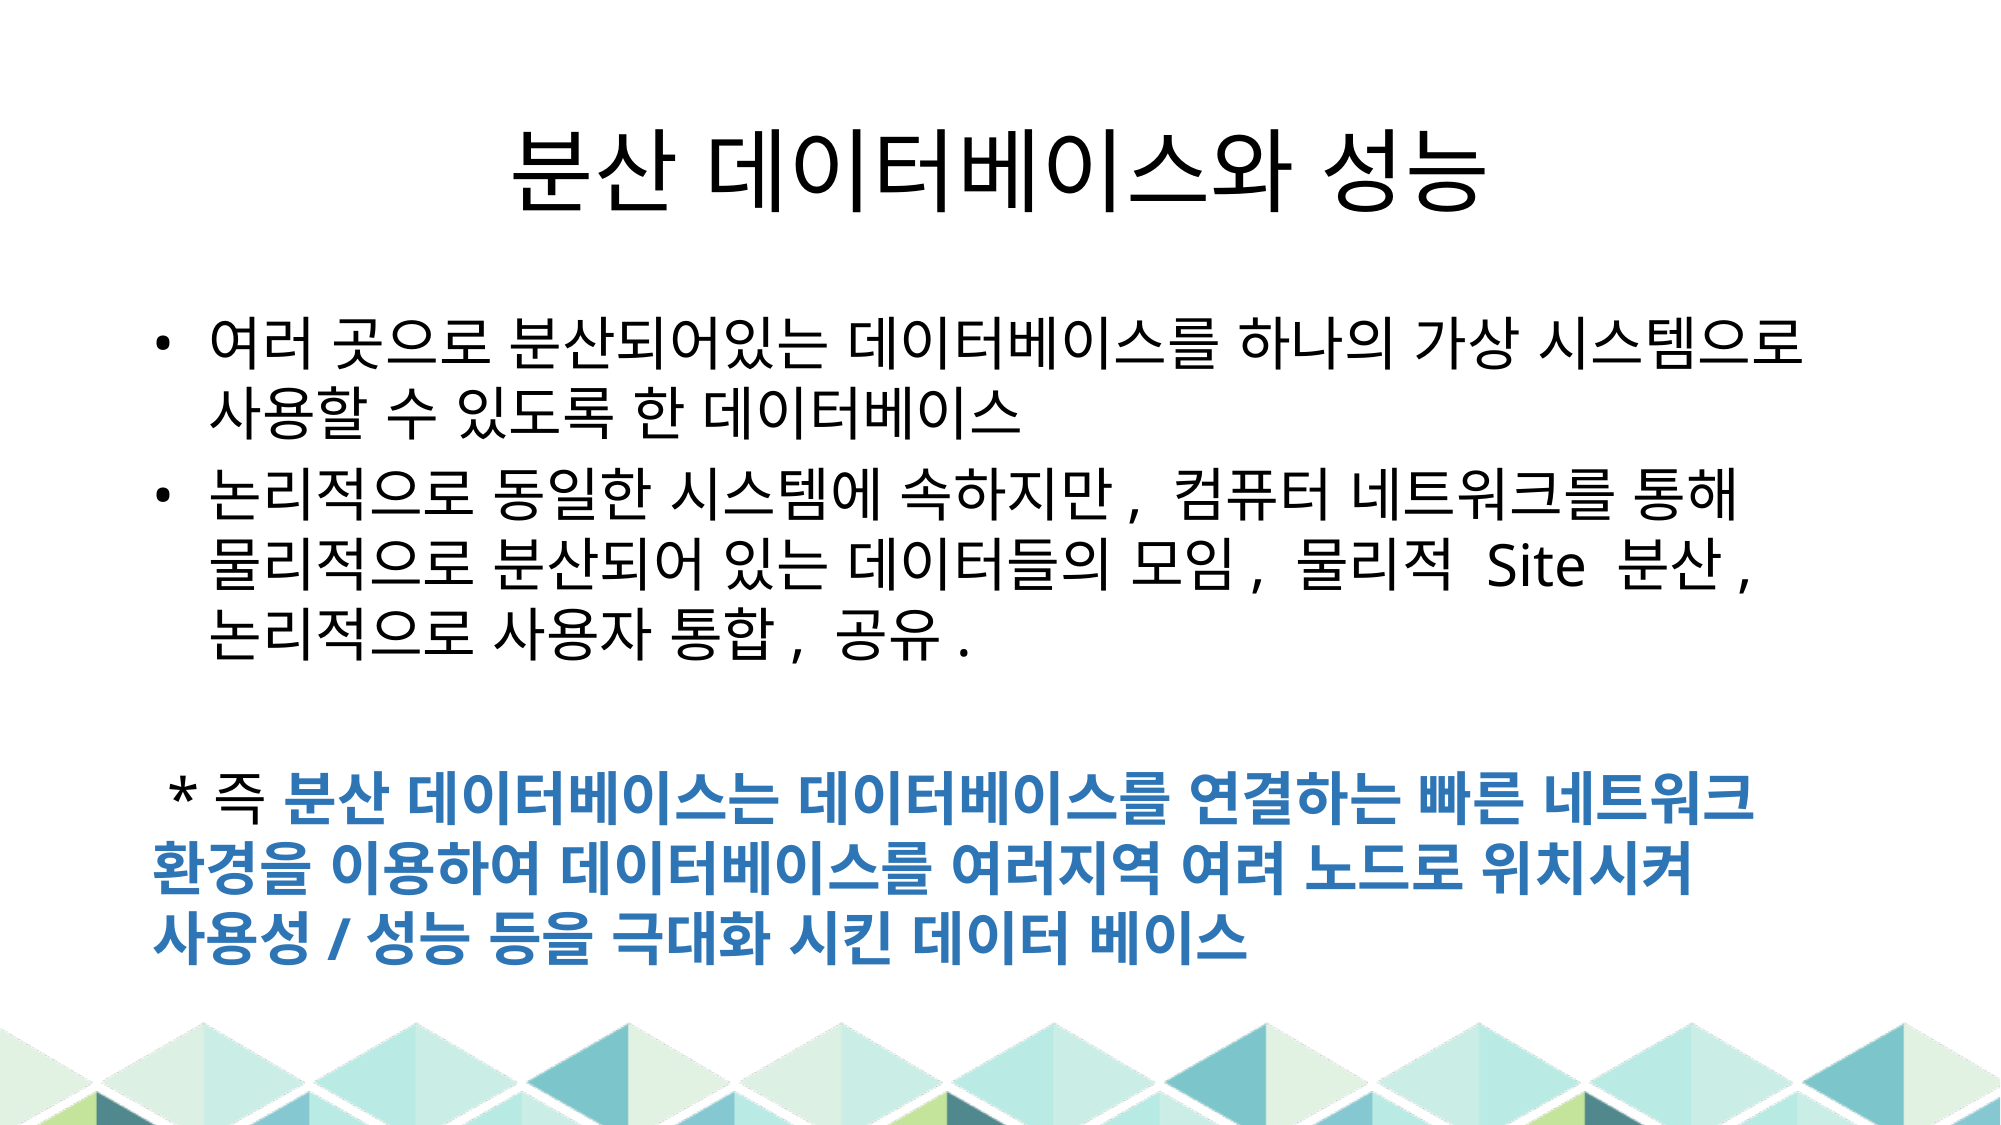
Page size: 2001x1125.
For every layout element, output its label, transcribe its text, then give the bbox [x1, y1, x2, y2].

title 분산 데이터베이스와 성능 [137, 59, 1863, 278]
picture [0, 0, 2001, 1125]
list 여러 곳으로 분산되어있는 데이터베이스를 하나의 가상 시스템으로 사용할 수 있도록 한 데이터베이스 논리적으로 동일한 시스템에 속하지만, 컴퓨터 네트워크를 통해 물리적으로 분산되어 있는 데이터들의 모임, 물리적 Site 분산, 논리적으로 사용자 통합, 공유. *즉 분산 데이터베이스는 데이터베이스를 연결하는 빠른 네트워크 환경을 이용하여 데이터베이스를 여러지역 여려 노드로 위치시켜 사용성/성능 등을 극대화 시킨 데이터 베이스 [137, 299, 1863, 1014]
